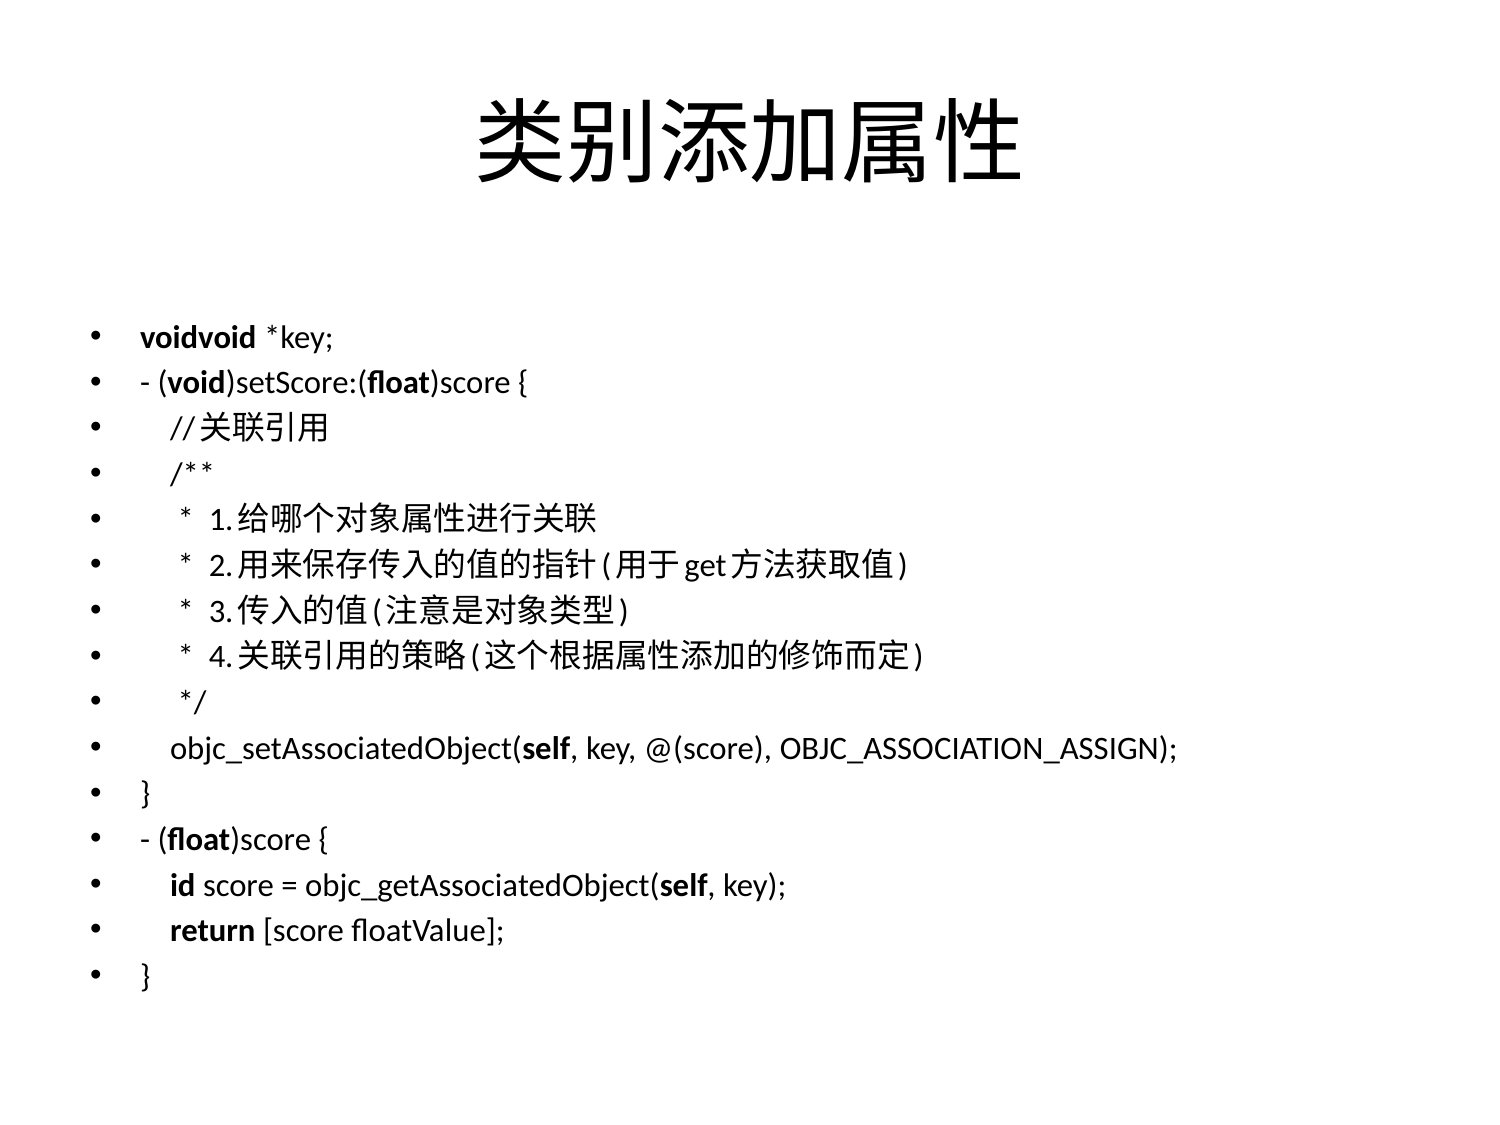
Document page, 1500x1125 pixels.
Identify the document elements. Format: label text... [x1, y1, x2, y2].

list voidvoid *key; - (void)setScore:(float)score { //关联引用 /** * 1.给哪个对象属性进行关联 * 2.用来保存传入的值的指针(用于get方法获取值) * 3.传入的值(注意是对象类型) * 4.关联引用的策略(这个根据属性添加的修饰而定) */ objc_setAssociatedObject(self, key, @(score), OBJC_ASSOCIATION_ASSIGN); } - (float)score { id score = objc_getAssociatedObject(self, key); return [score floatValue]; } [75, 262, 1425, 1005]
title 类别添加属性 [75, 45, 1425, 233]
